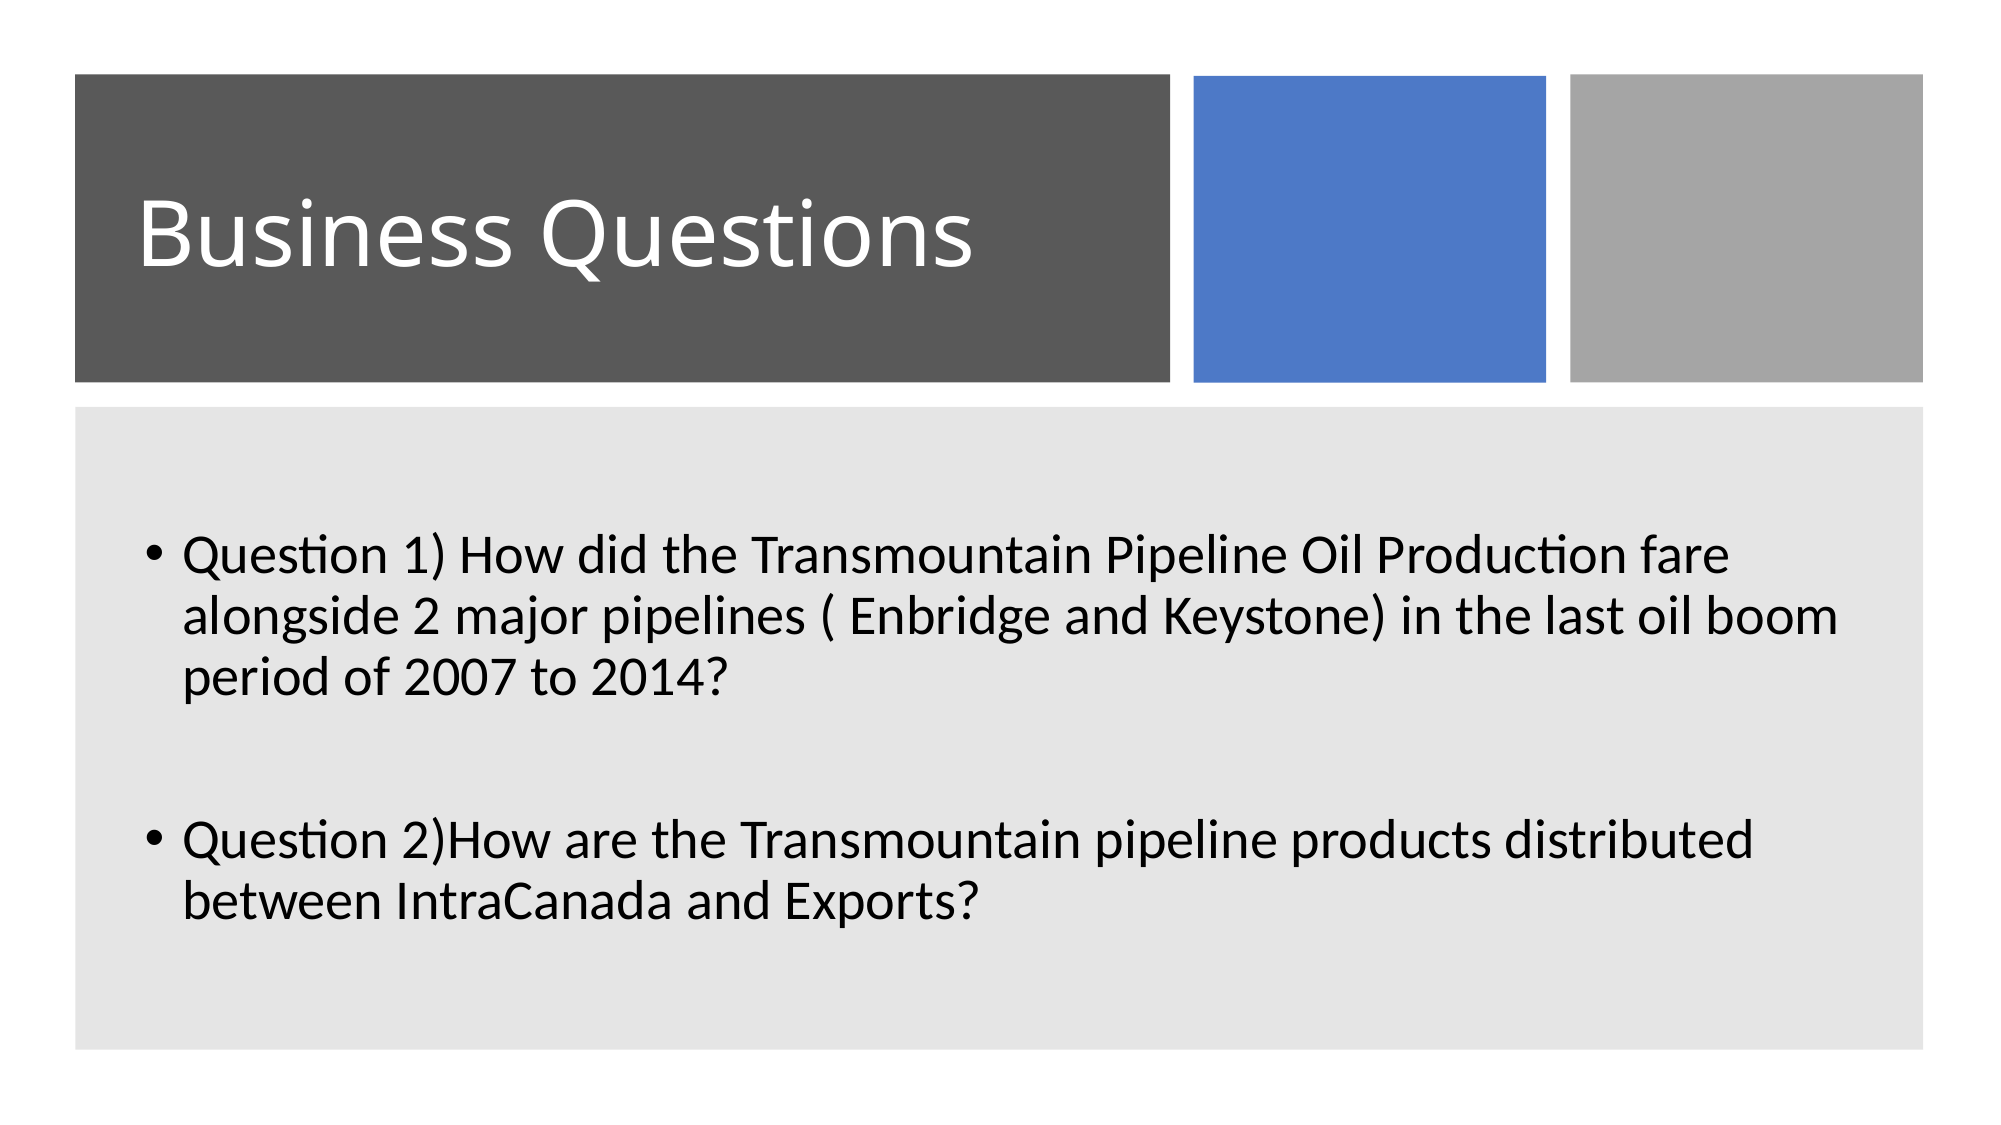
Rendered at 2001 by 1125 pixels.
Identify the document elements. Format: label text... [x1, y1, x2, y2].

text_box [1193, 75, 1547, 384]
title Business Questions [120, 120, 1119, 354]
text_box [74, 406, 1924, 1051]
text_box [1569, 73, 1924, 383]
list Question 1) How did the Transmountain Pipeline Oil Production fare alongside 2 major pipelines ( Enbridge and Keystone) in the last oil boom period of 2007 to 2014? Question 2)How are the Transmountain pipeline products distributed between IntraCanada and Exports? [129, 459, 1868, 998]
text_box [74, 73, 1171, 383]
